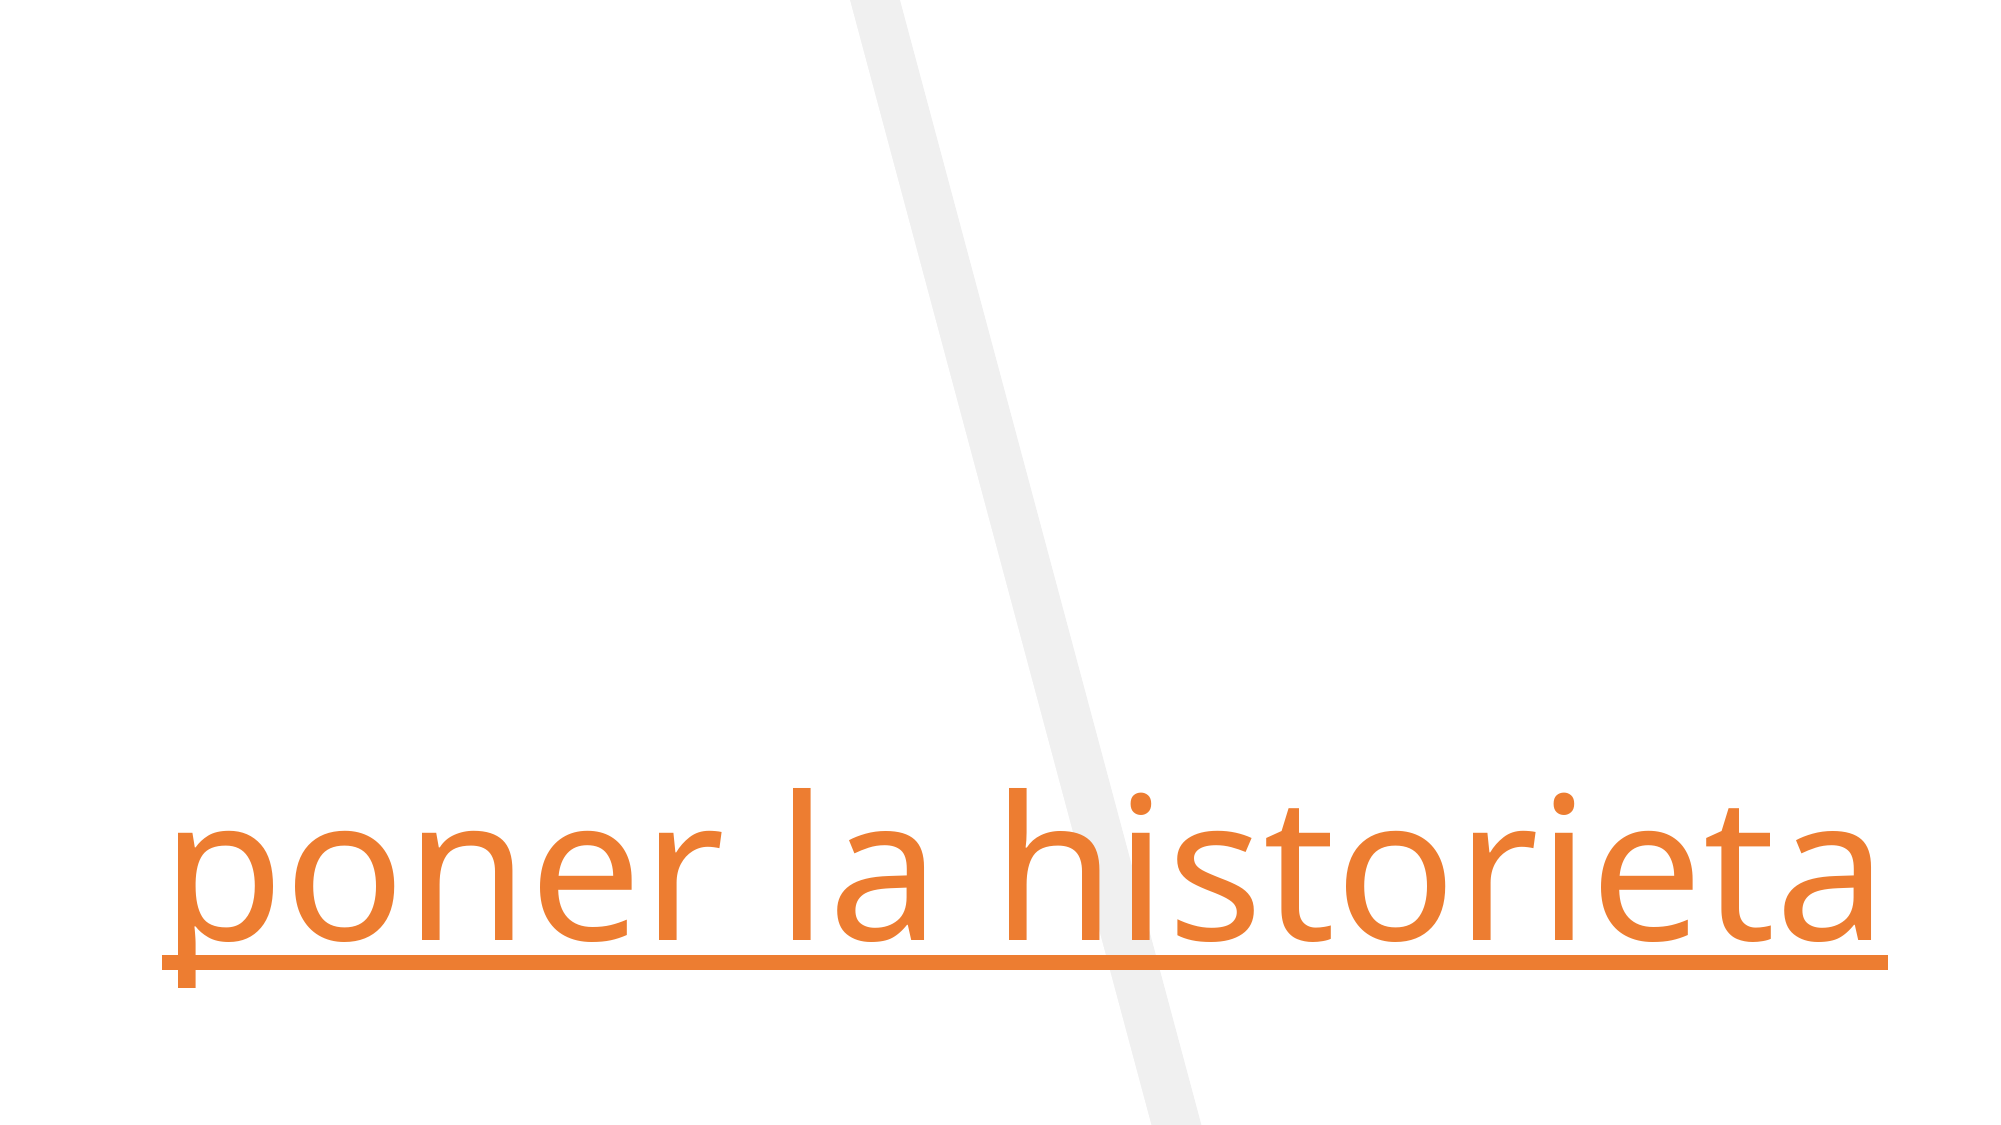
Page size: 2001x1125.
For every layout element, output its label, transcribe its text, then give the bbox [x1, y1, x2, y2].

title poner la historieta [141, 346, 1915, 1001]
